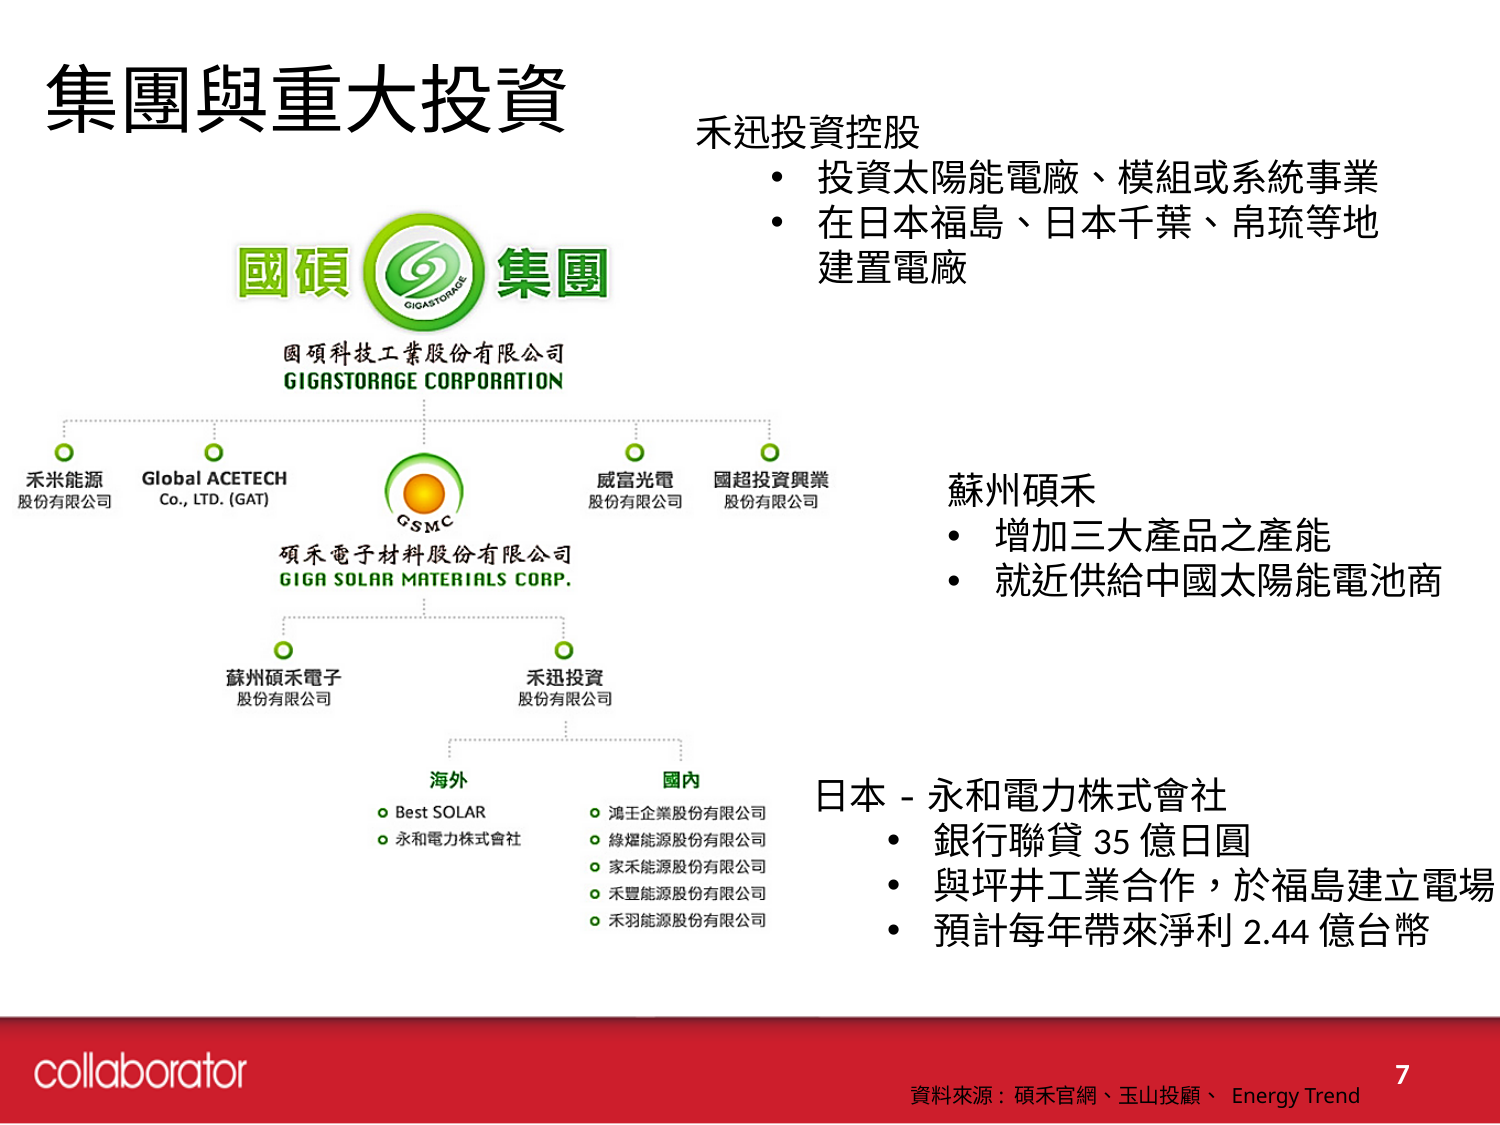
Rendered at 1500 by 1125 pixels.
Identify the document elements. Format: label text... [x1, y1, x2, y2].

text_box 資料來源: 碩禾官網、玉山投顧、 Energy Trend [845, 1075, 1376, 1115]
slide_number 7 [1074, 1042, 1425, 1103]
text_box 禾迅投資控股 投資太陽能電廠、模組或系統事業 在日本福島、日本千葉、帛琉等地建置電廠 [680, 101, 1425, 297]
title 集團與重大投資 [29, 19, 1329, 176]
picture [0, 0, 1500, 1125]
text_box 蘇州碩禾 增加三大產品之產能 就近供給中國太陽能電池商 [932, 460, 1471, 655]
text_box 日本-永和電力株式會社 銀行聯貸35億日圓 與坪井工業合作，於福島建立電場 預計每年帶來淨利2.44億台幣 [797, 764, 1500, 960]
